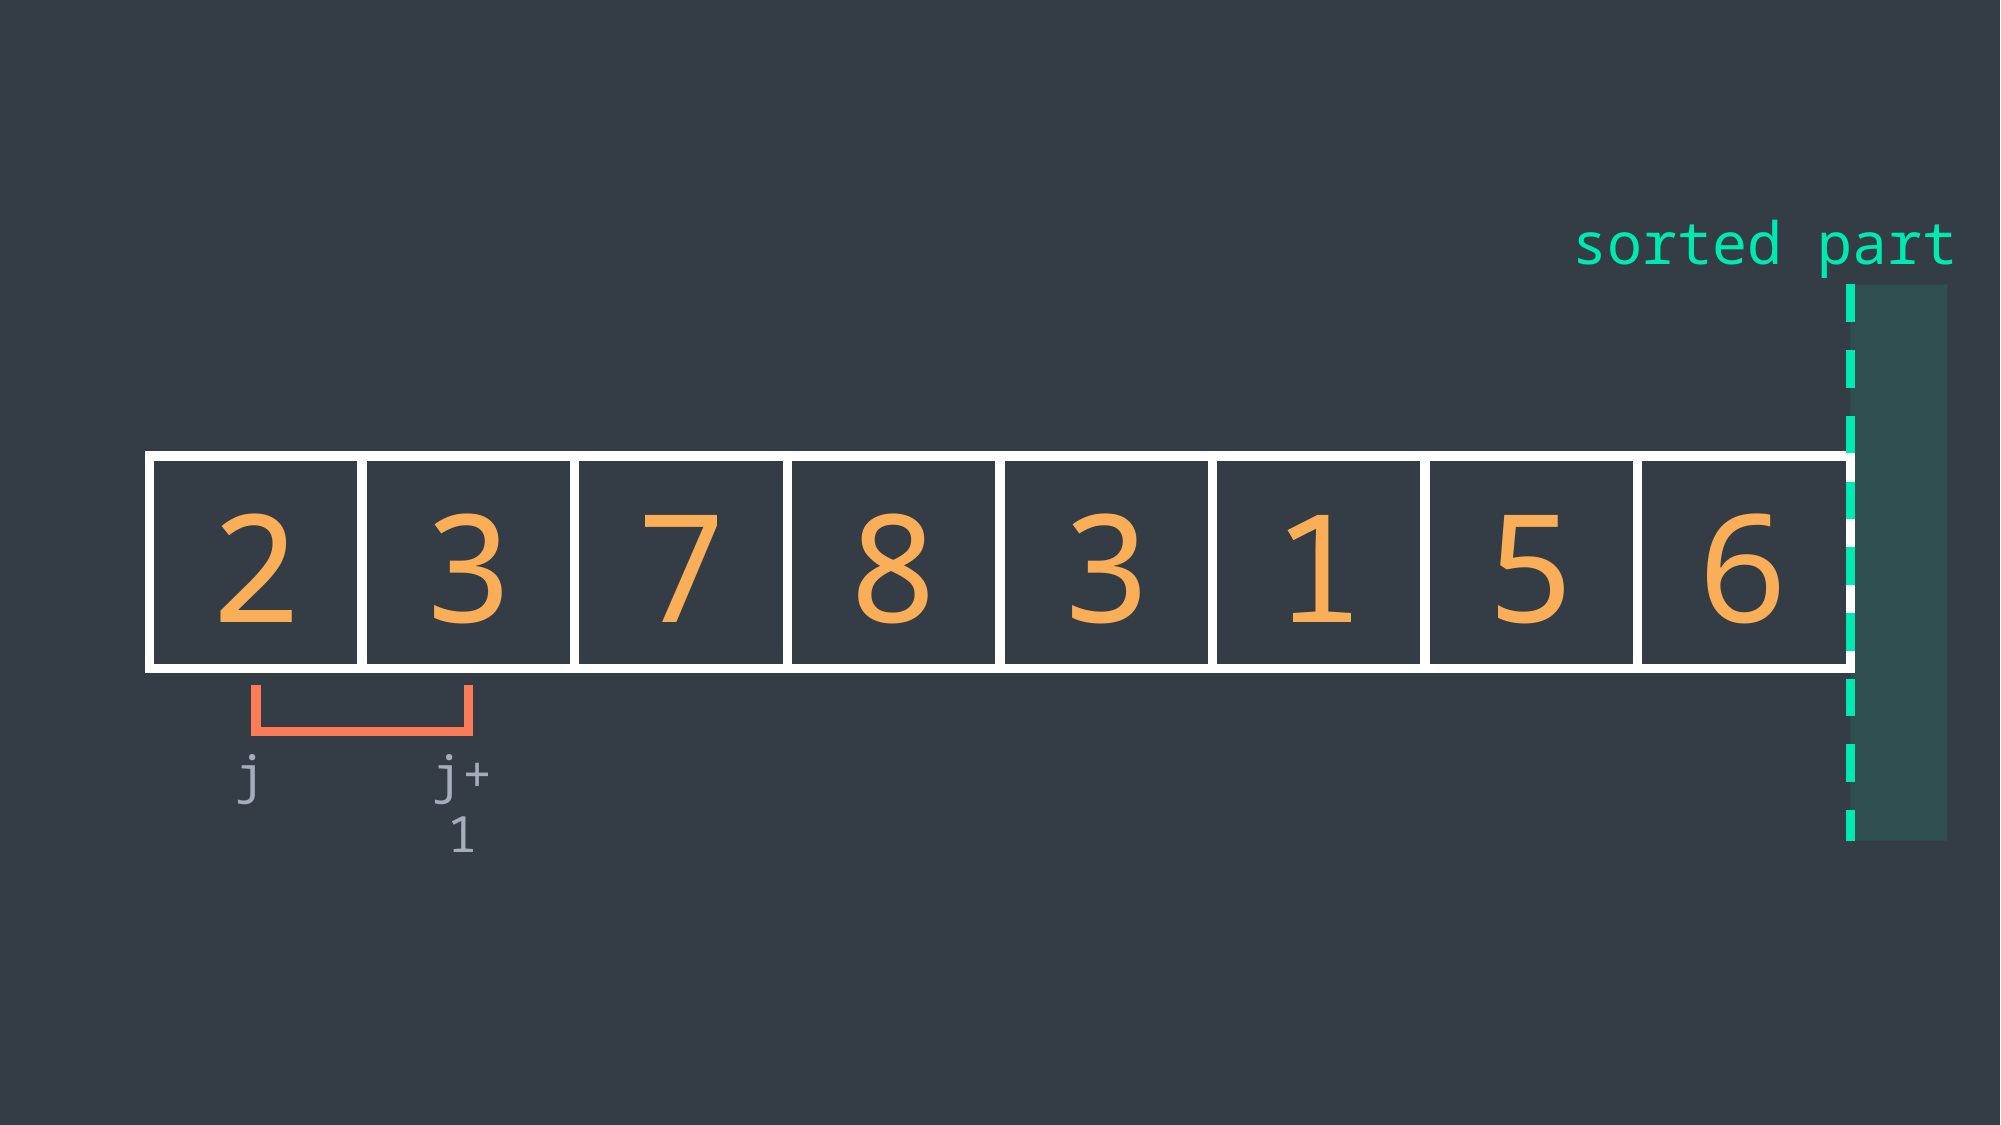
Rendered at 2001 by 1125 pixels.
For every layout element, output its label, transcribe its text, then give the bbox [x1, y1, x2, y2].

text_box 7 [574, 455, 786, 670]
text_box 5 [1424, 455, 1637, 670]
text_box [201, 684, 520, 812]
text_box 8 [786, 455, 999, 670]
text_box 2 [148, 455, 361, 670]
text_box sorted part [1515, 198, 1973, 284]
text_box [1849, 284, 1948, 842]
text_box 3 [361, 455, 574, 670]
text_box 1 [1211, 455, 1424, 670]
text_box 6 [1637, 455, 1850, 670]
text_box 3 [999, 455, 1211, 670]
